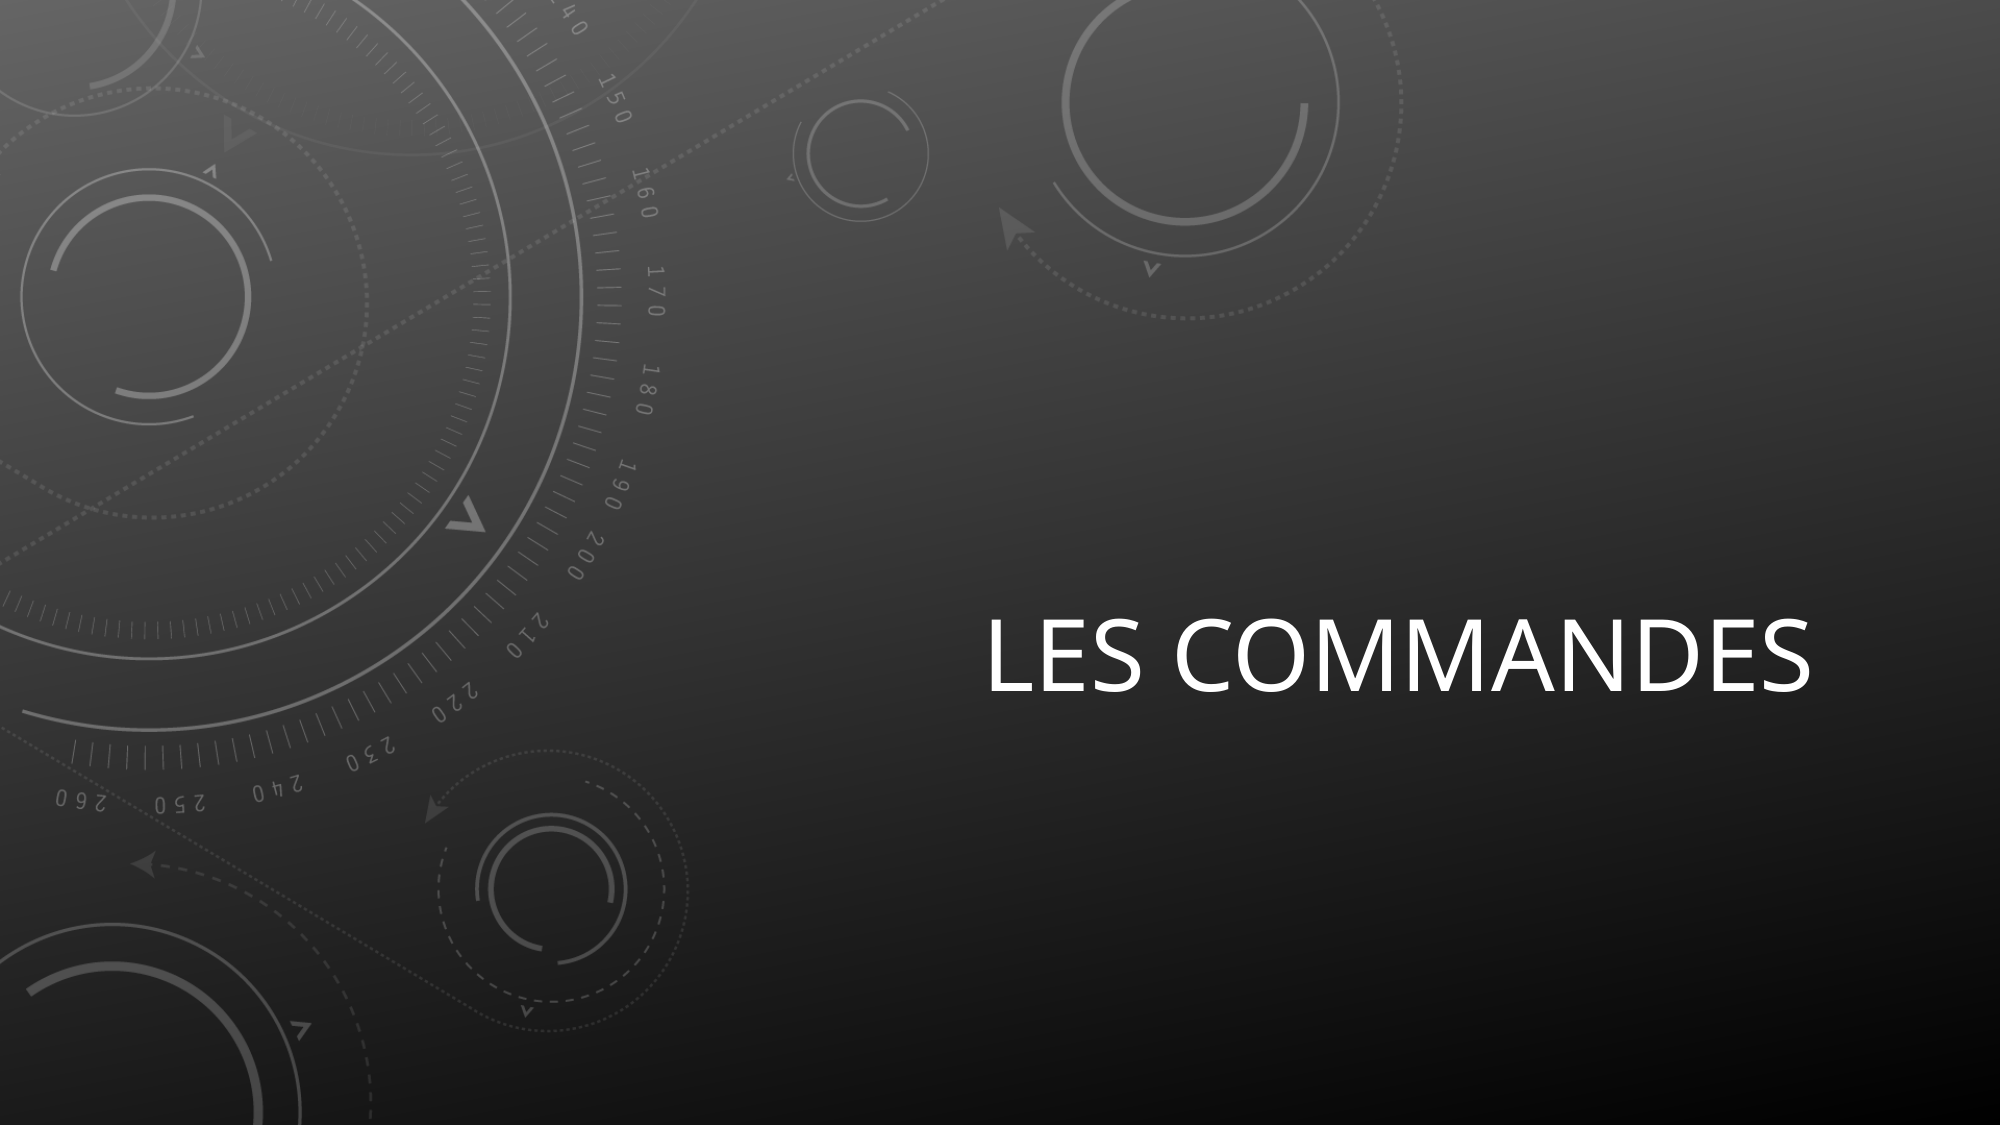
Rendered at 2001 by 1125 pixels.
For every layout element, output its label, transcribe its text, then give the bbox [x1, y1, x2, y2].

picture [0, 0, 2000, 1125]
title Les commandes [650, 322, 1831, 720]
